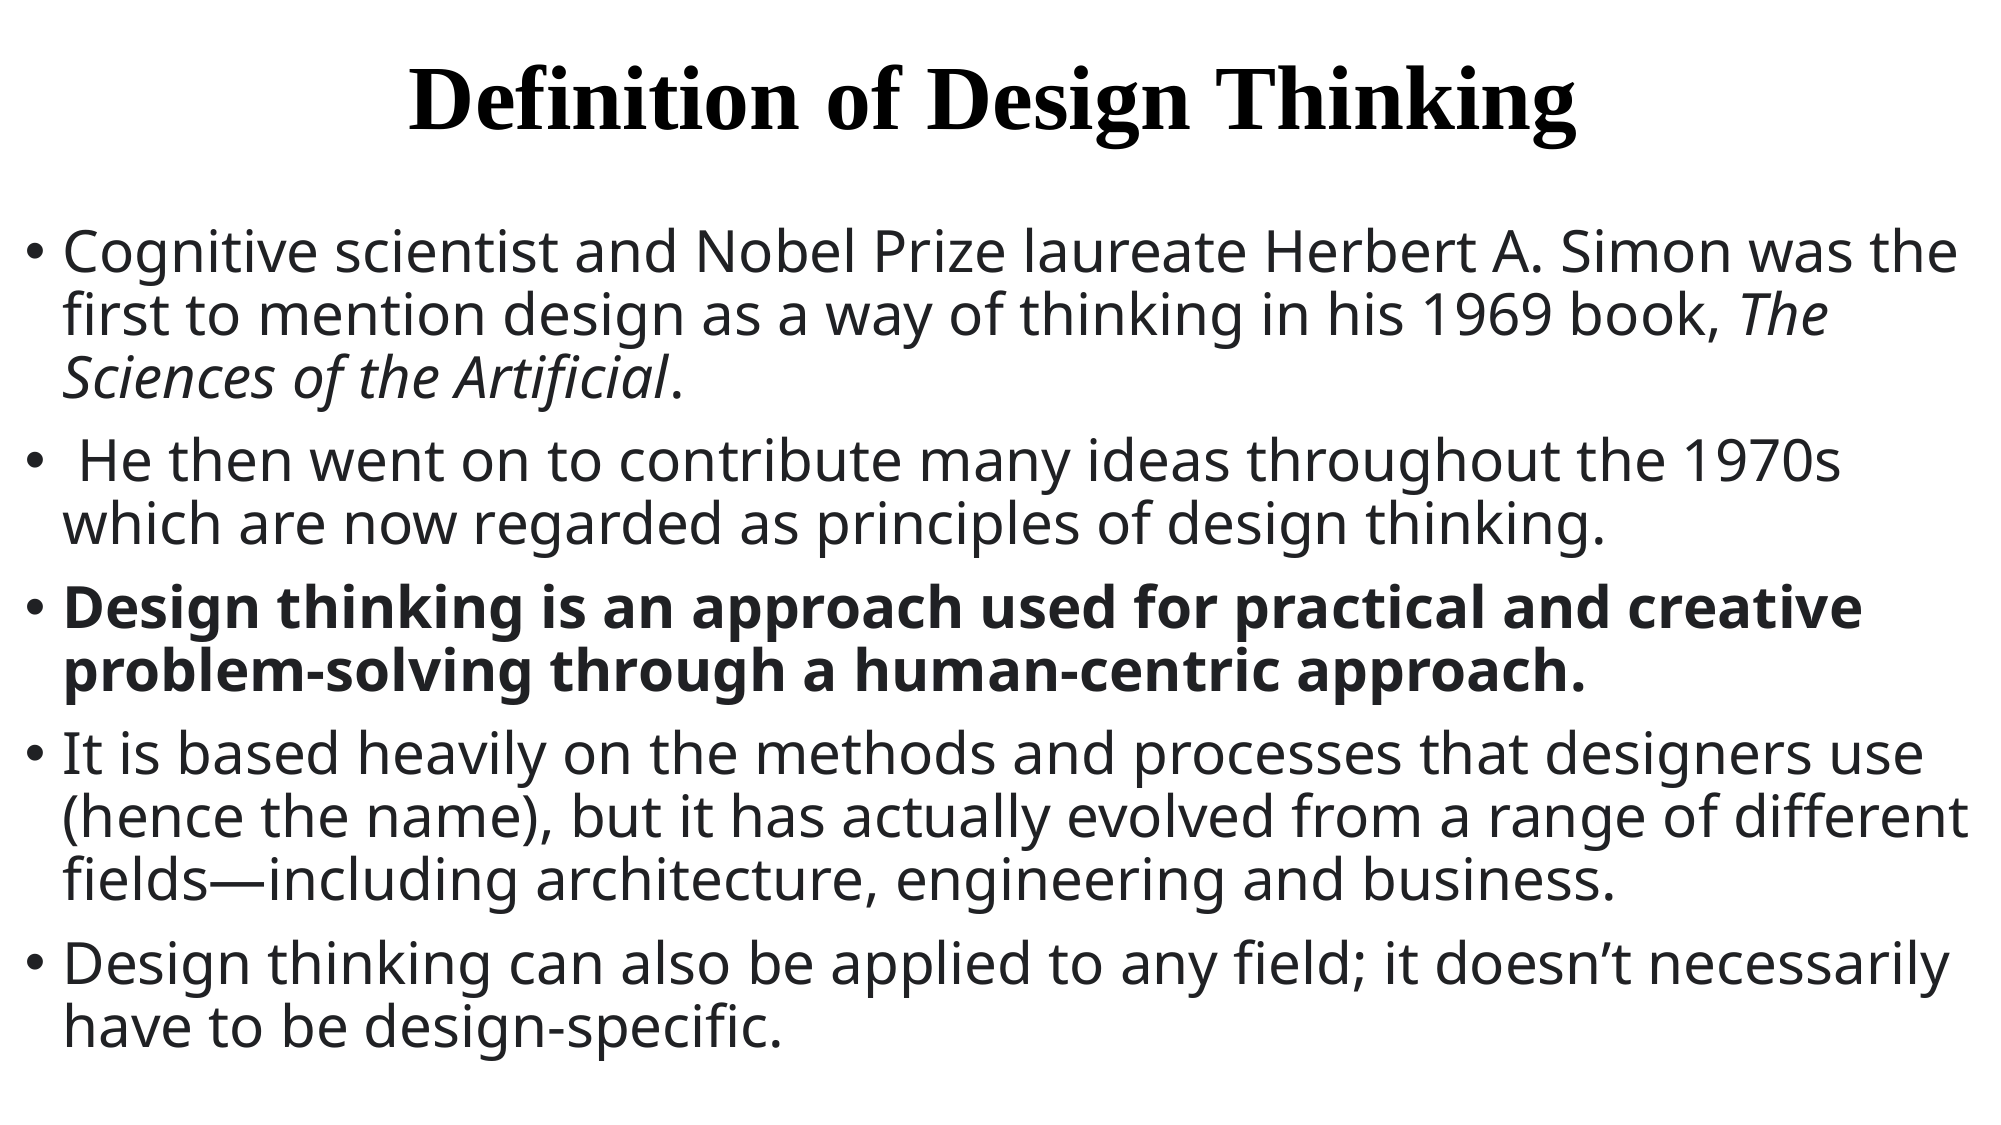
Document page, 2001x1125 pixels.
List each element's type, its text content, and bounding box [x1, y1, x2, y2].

list Definition of Design Thinking Cognitive scientist and Nobel Prize laureate Herbert A. Simon was the first to mention design as a way of thinking in his 1969 book, The Sciences of the Artificial. He then went on to contribute many ideas throughout the 1970s which are now regarded as principles of design thinking. Design thinking is an approach used for practical and creative problem-solving through a human-centric approach. It is based heavily on the methods and processes that designers use (hence the name), but it has actually evolved from a range of different fields—including architecture, engineering and business. Design thinking can also be applied to any field; it doesn’t necessarily have to be design-specific. [9, 0, 2000, 1125]
